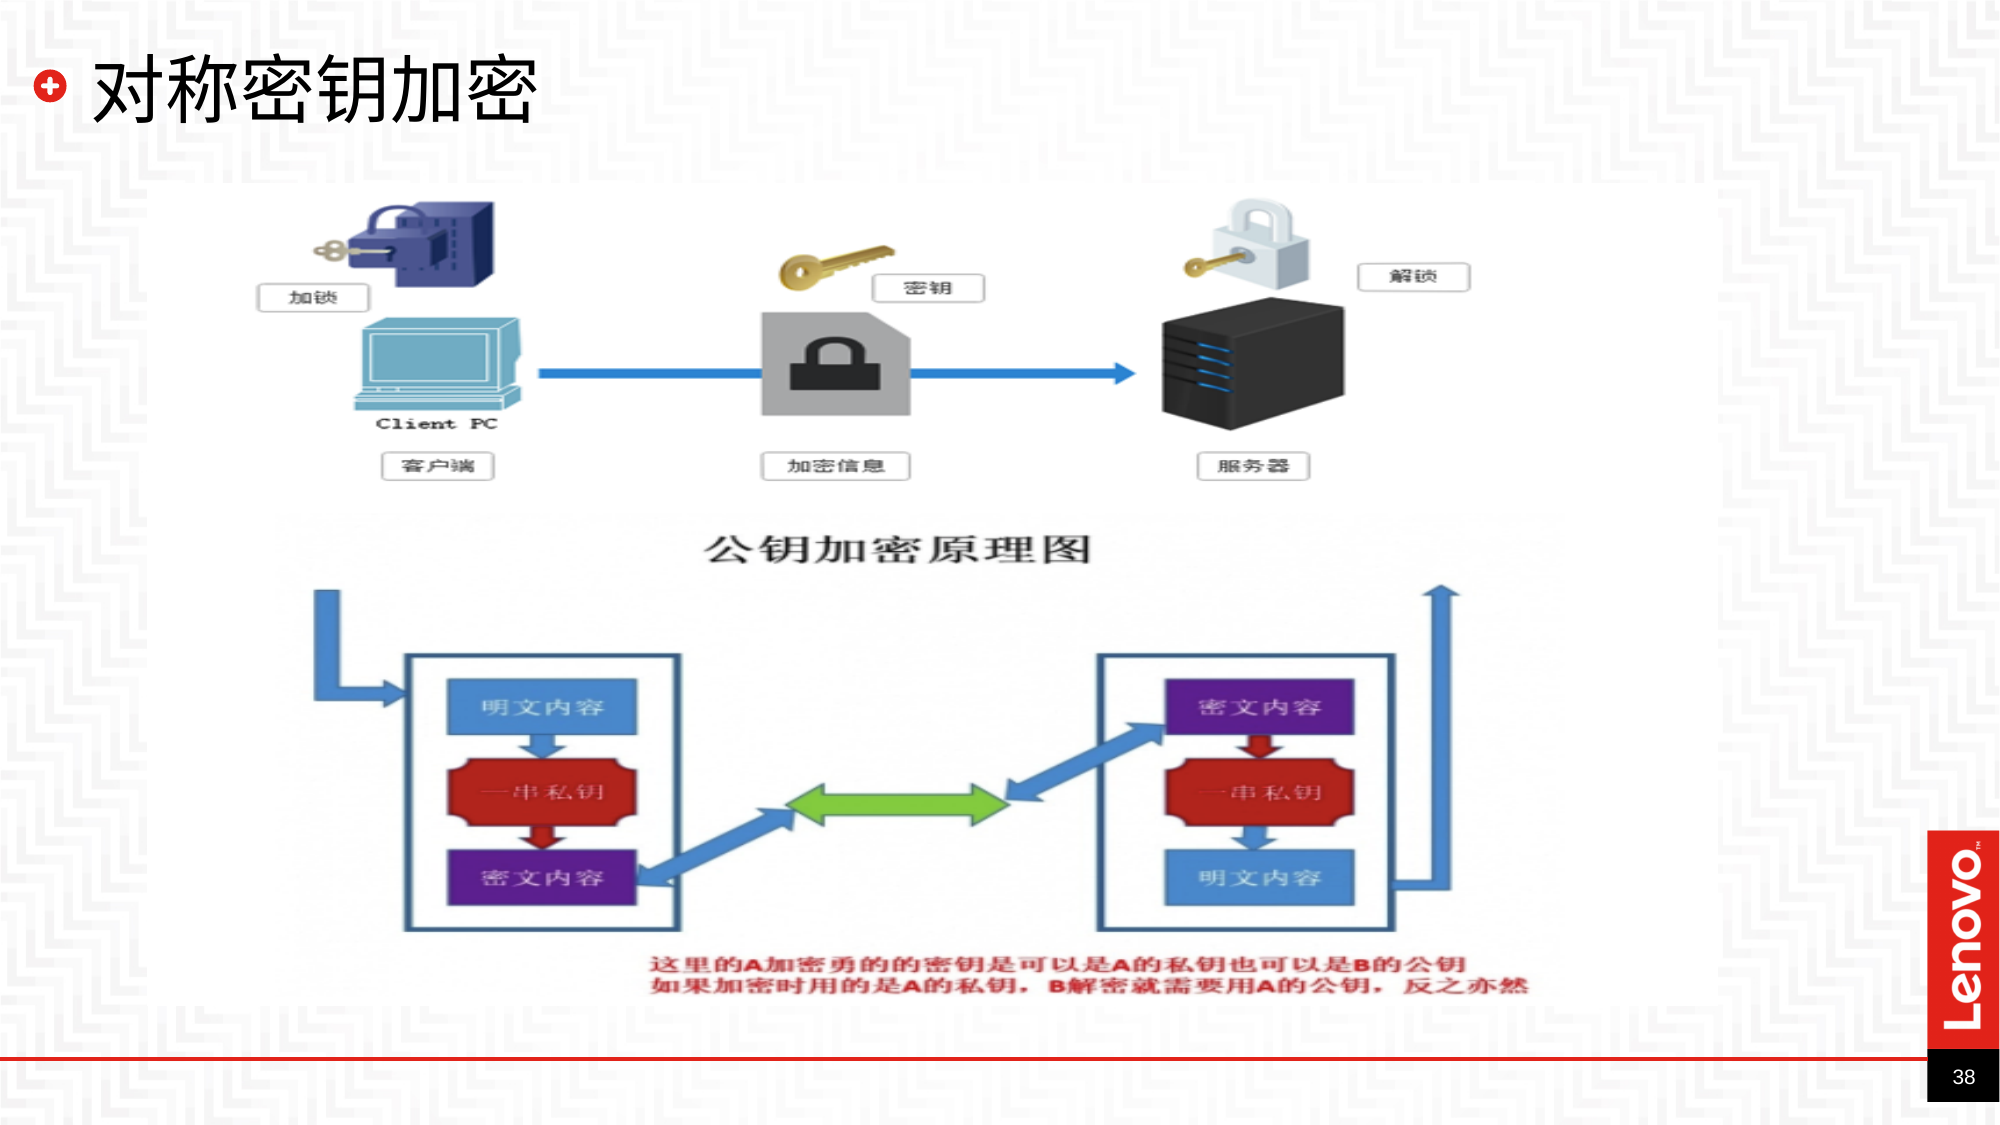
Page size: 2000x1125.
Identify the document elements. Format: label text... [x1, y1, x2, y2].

picture [1928, 831, 2000, 1049]
picture [0, 1061, 2000, 1125]
title 对称密钥加密 [90, 45, 1907, 131]
picture [0, 0, 2000, 1057]
